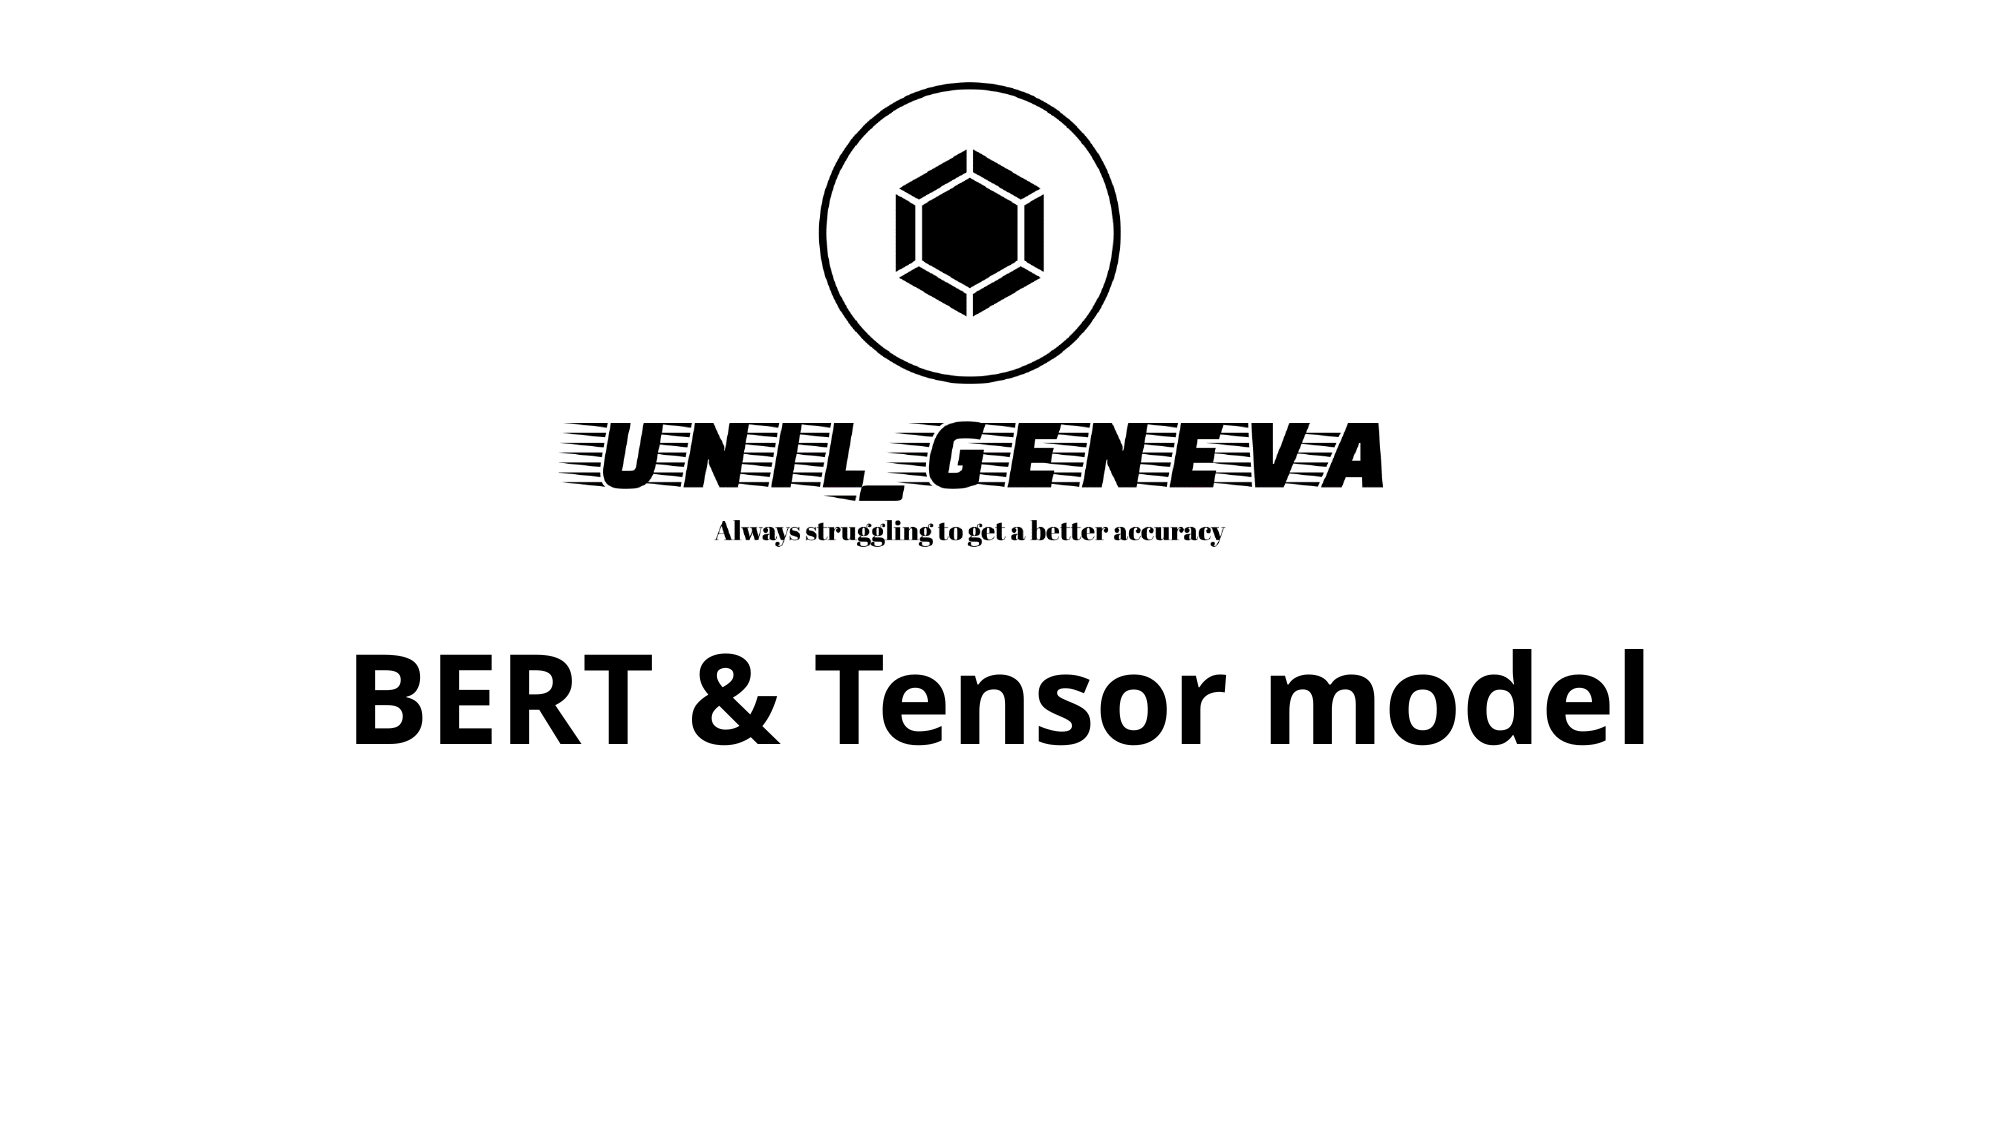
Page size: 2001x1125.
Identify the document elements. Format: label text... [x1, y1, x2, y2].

title BERT & Tensor model [0, 599, 2000, 836]
picture [558, 0, 1398, 630]
